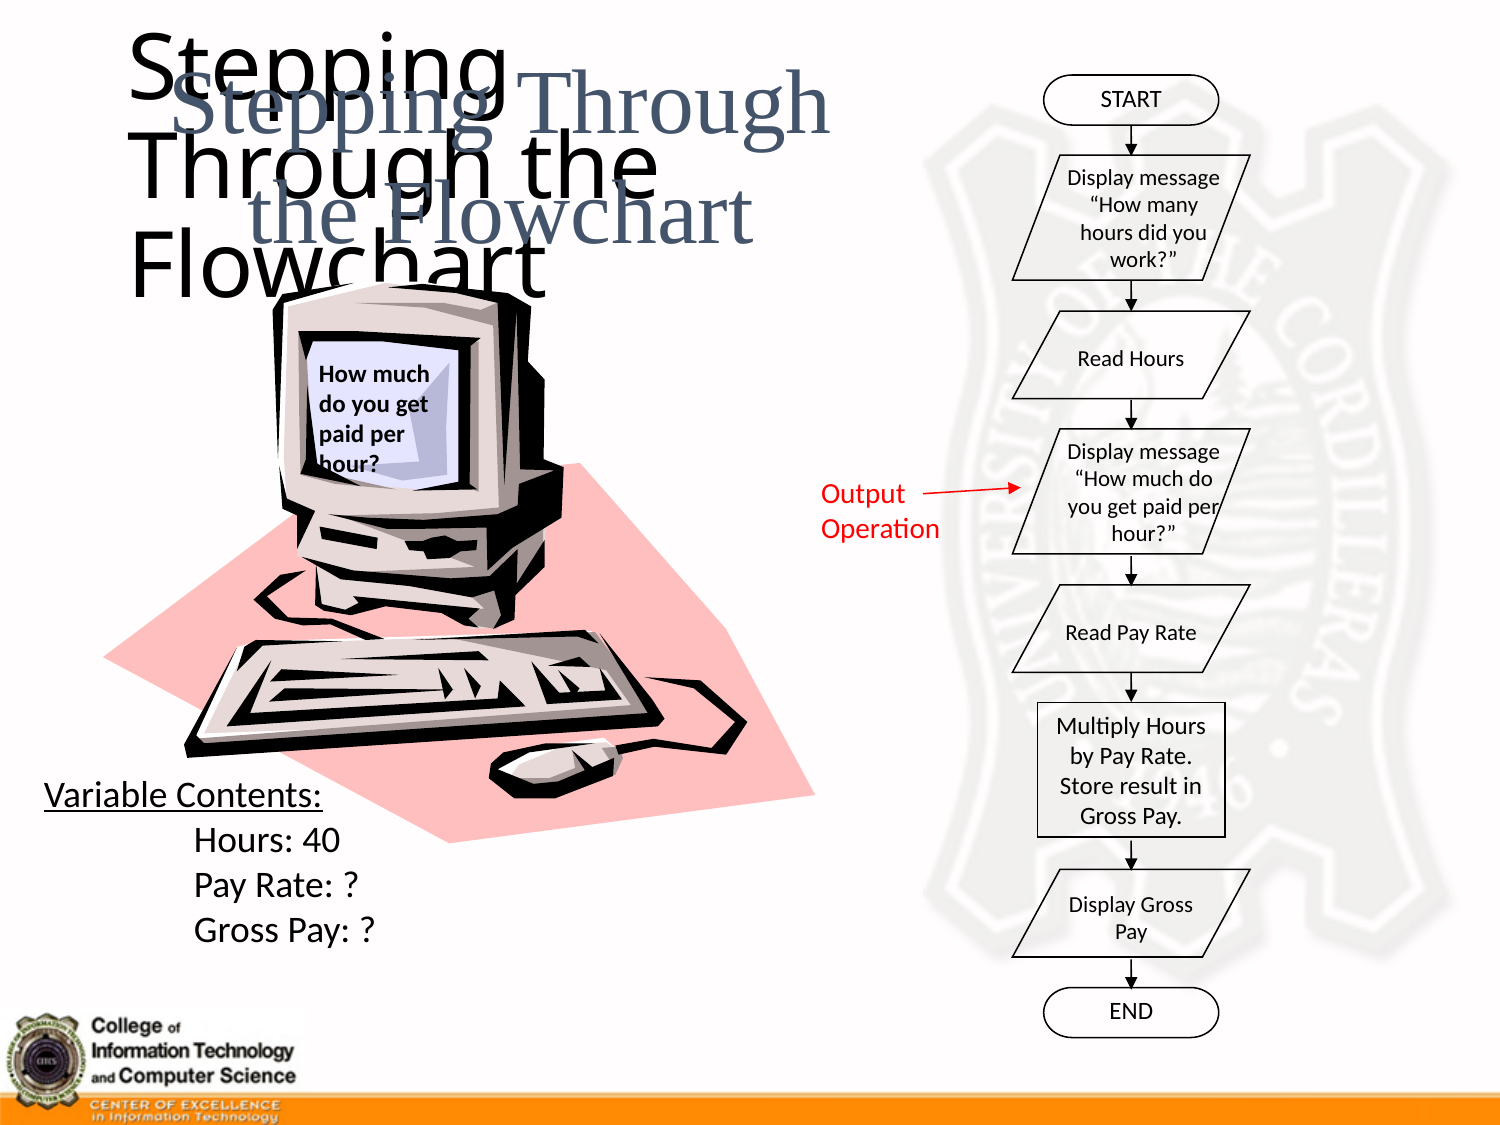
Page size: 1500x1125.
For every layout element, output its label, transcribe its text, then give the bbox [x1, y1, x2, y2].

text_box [249, 229, 1250, 896]
title Stepping Through the Flowchart [112, 271, 249, 278]
text_box [1125, 959, 1138, 987]
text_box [1012, 311, 1250, 399]
text_box [1125, 126, 1138, 155]
text_box Variable Contents: Hours: 40 Pay Rate: ? Gross Pay: ? [29, 762, 711, 958]
text_box Stepping Through the Flowchart [112, 33, 890, 271]
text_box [1043, 987, 1219, 1038]
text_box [1012, 584, 1250, 673]
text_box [1012, 428, 1250, 555]
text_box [1043, 74, 1219, 125]
picture [0, 0, 1500, 1125]
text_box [1012, 869, 1250, 957]
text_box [1012, 155, 1250, 281]
